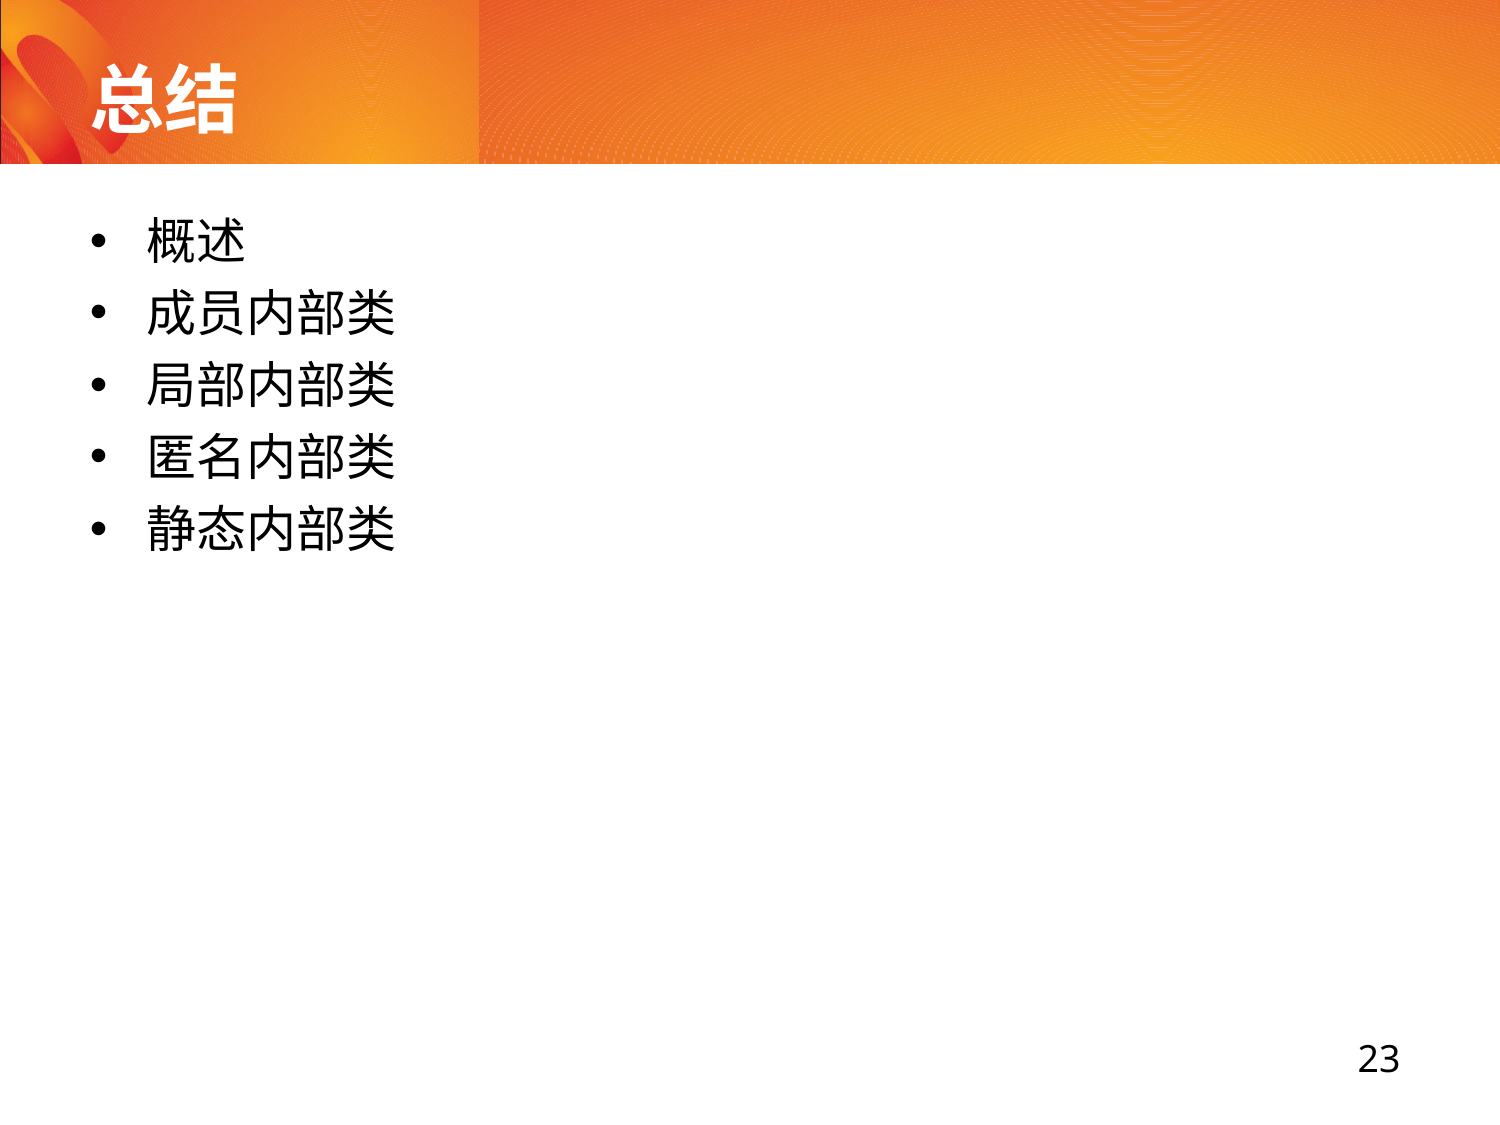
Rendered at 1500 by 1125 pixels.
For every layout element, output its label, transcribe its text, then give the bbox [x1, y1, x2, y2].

title 总结 [75, 45, 1425, 167]
picture [0, 0, 1500, 164]
list 概述 成员内部类 局部内部类 匿名内部类 静态内部类 [75, 190, 1425, 1005]
